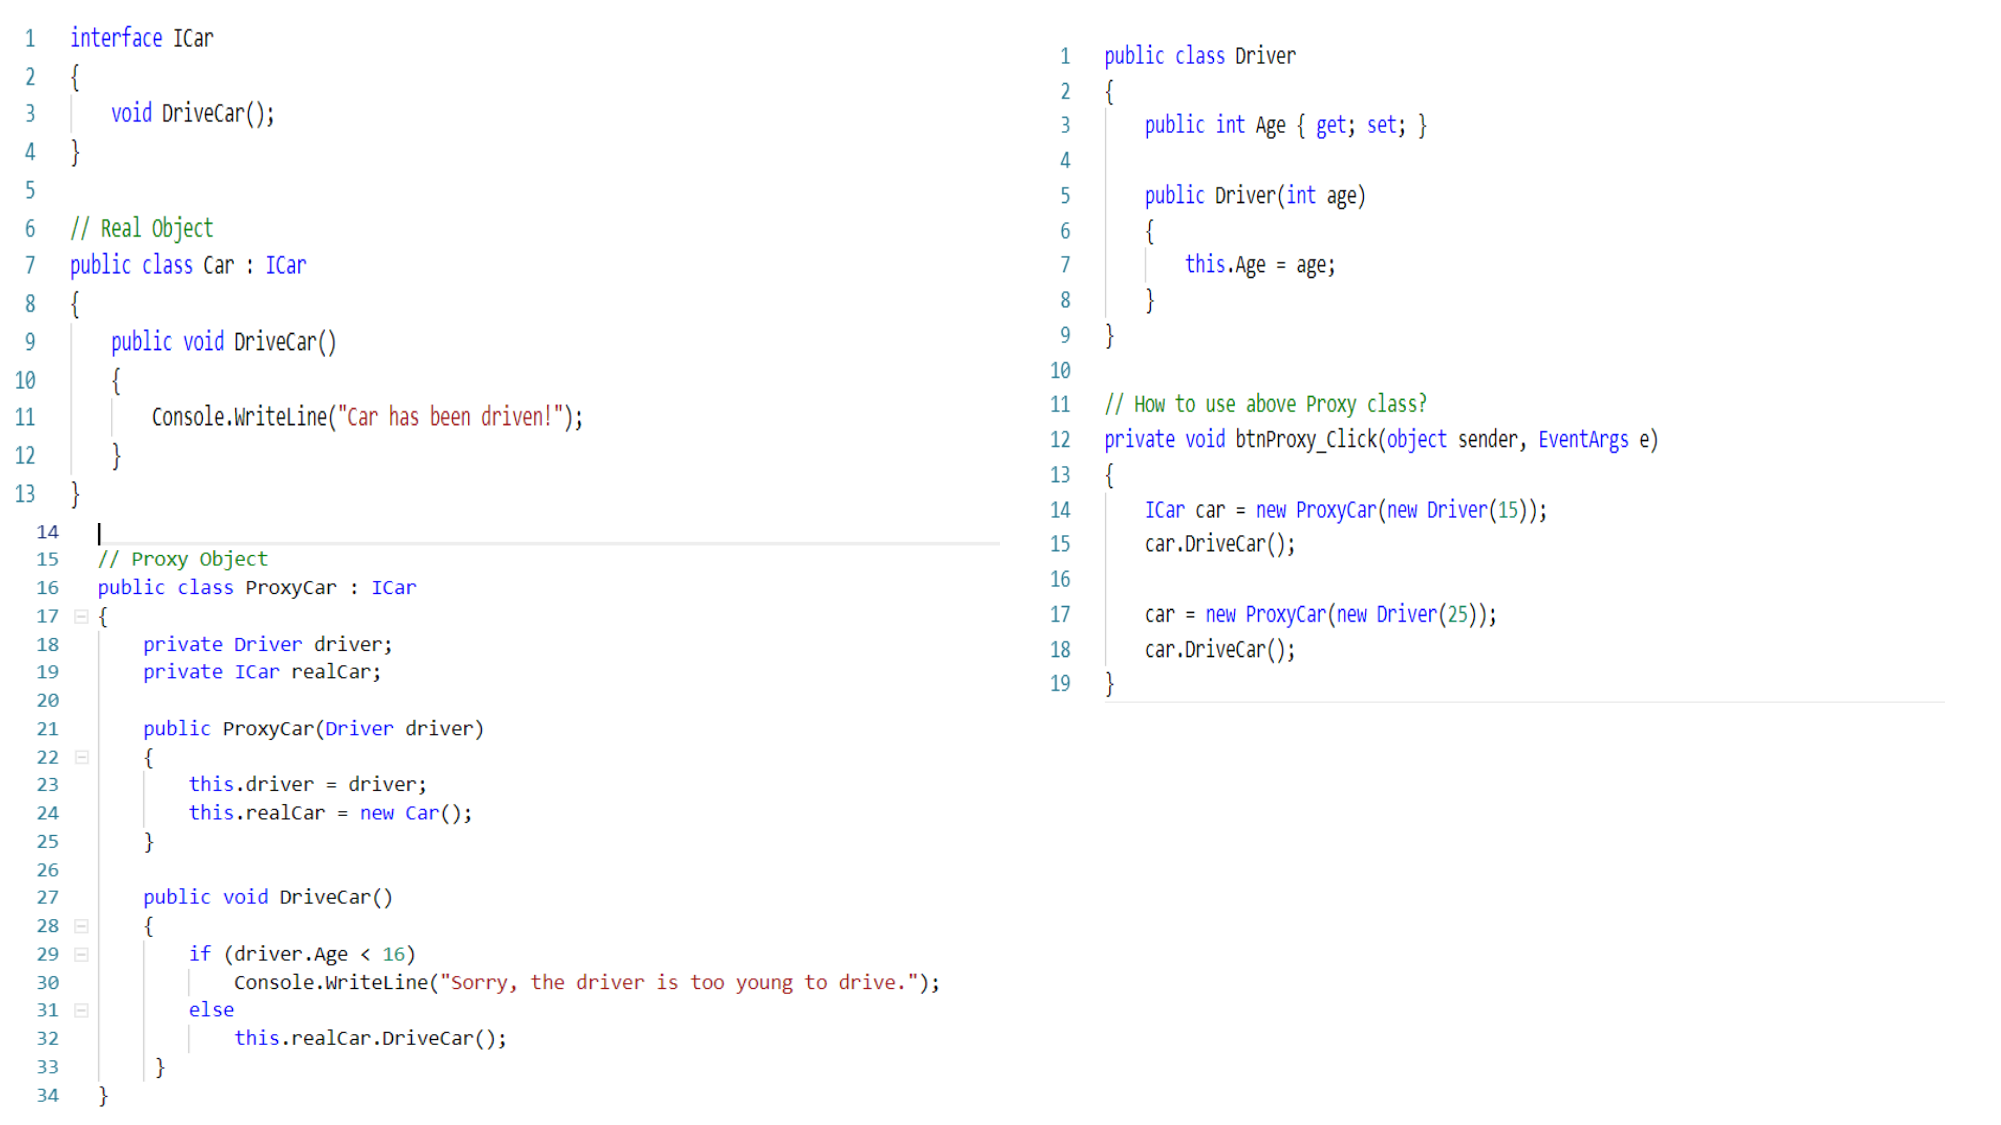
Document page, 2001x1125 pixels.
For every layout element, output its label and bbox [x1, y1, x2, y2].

picture [8, 523, 1000, 1109]
list [1041, 36, 1945, 703]
picture [0, 0, 904, 512]
